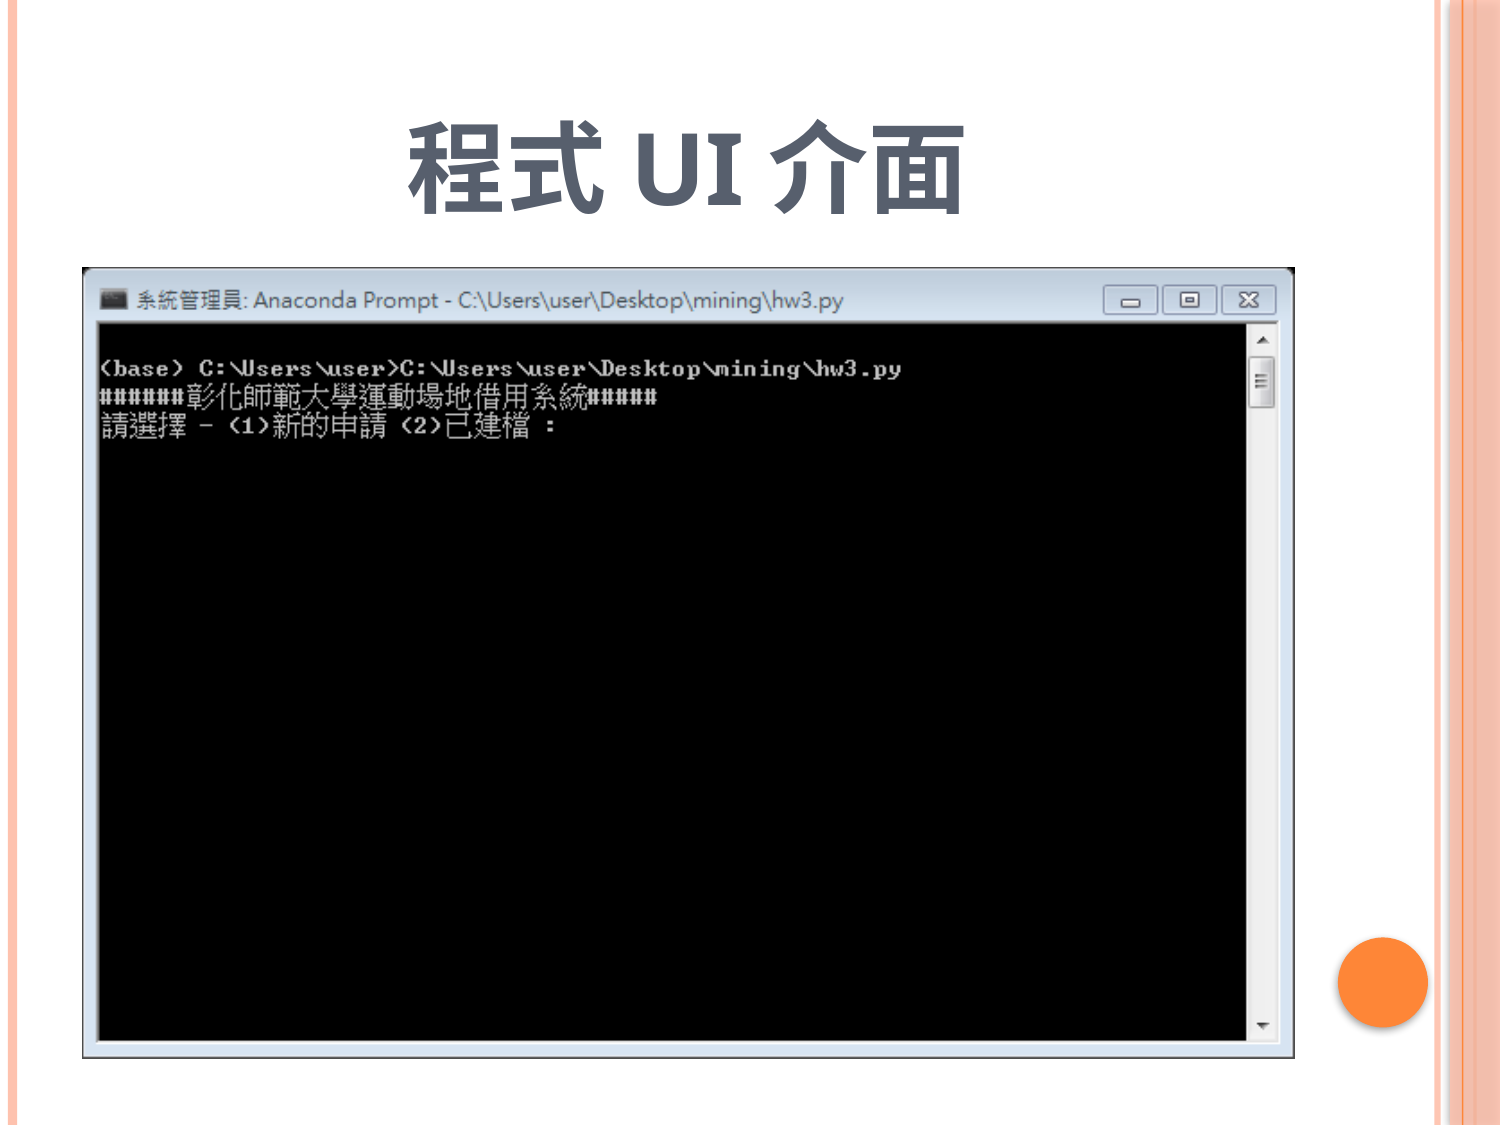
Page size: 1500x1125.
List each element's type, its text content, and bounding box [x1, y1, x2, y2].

title 程式UI介面 [75, 45, 1300, 233]
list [81, 266, 1296, 1060]
